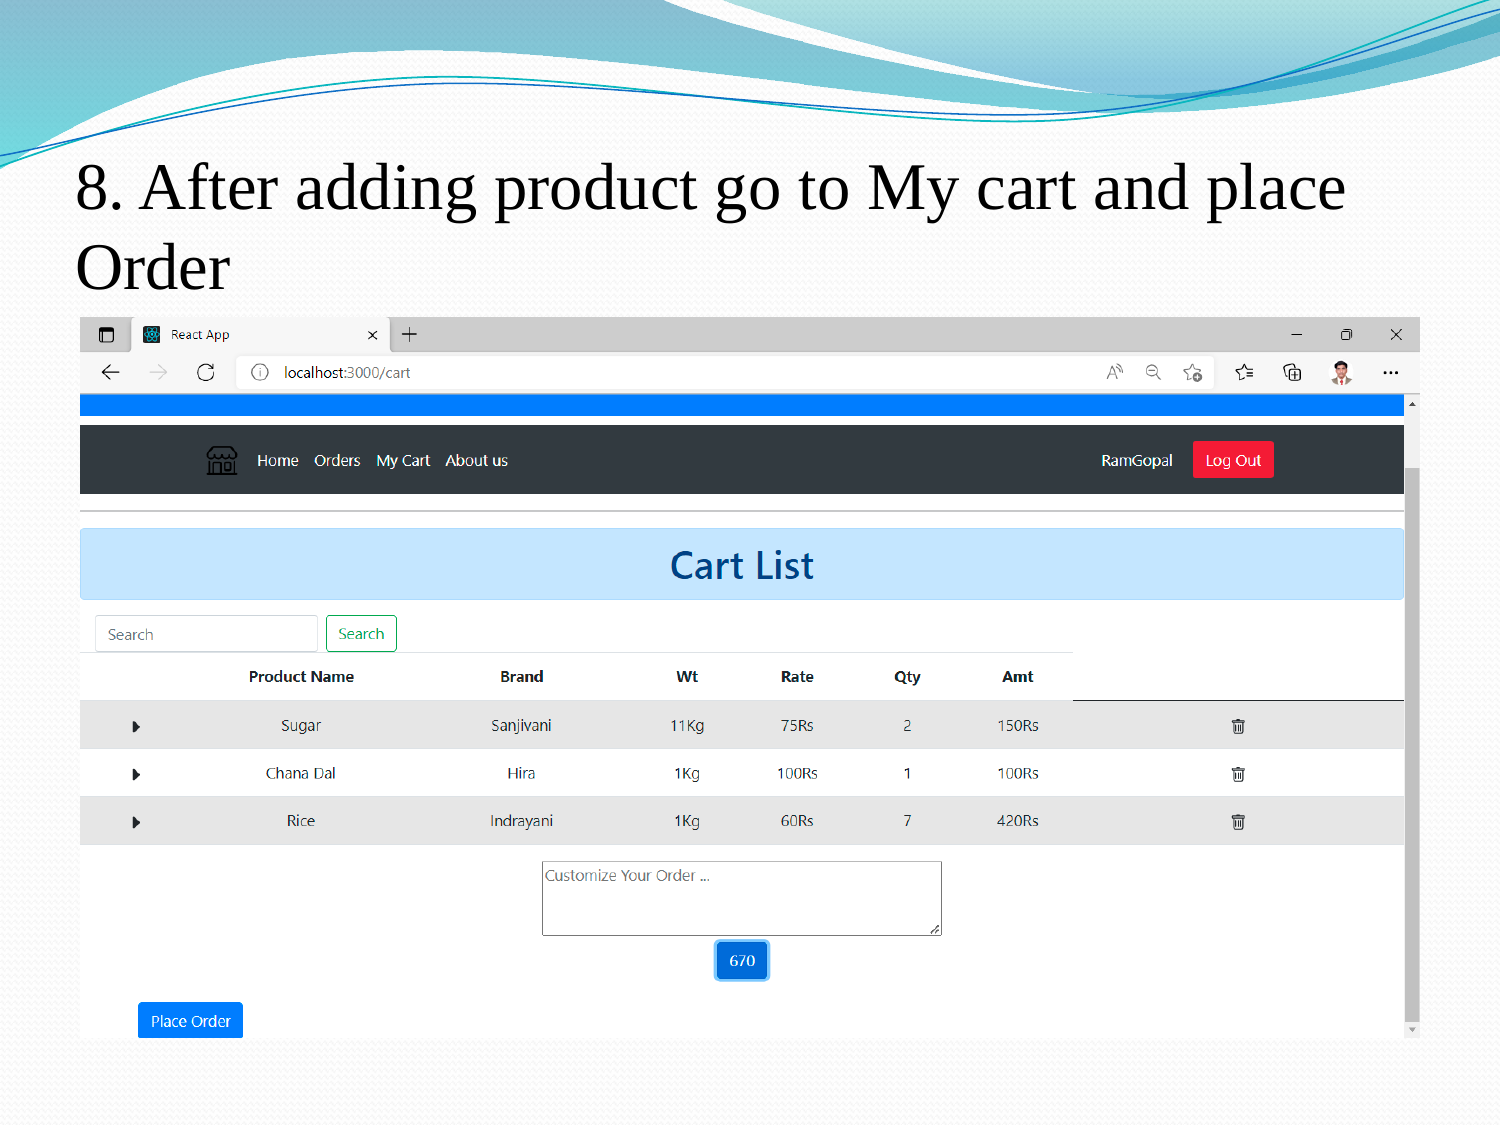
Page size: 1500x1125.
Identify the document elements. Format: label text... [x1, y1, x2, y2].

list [79, 317, 1420, 1038]
title 8. After adding product go to My cart and place Order [75, 115, 1425, 303]
